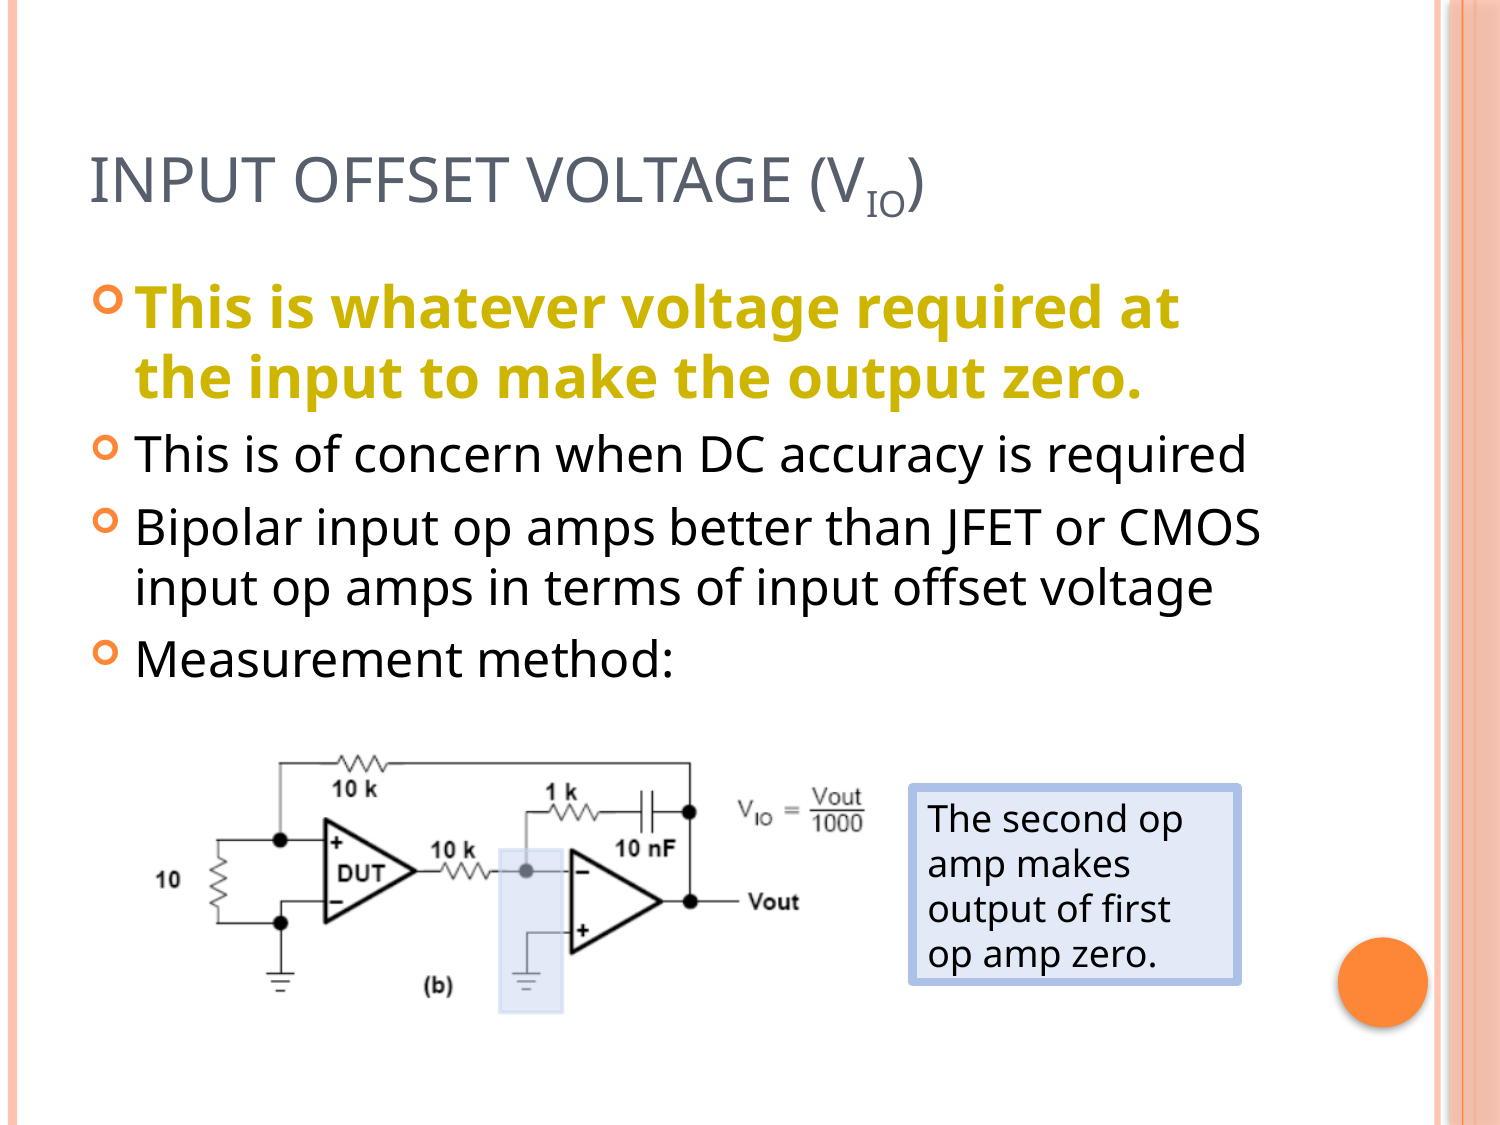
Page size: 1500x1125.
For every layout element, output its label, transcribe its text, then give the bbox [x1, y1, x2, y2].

picture [136, 736, 871, 1018]
list This is whatever voltage required at the input to make the output zero. This is of concern when DC accuracy is required Bipolar input op amps better than JFET or CMOS input op amps in terms of input offset voltage Measurement method: [75, 262, 1300, 1062]
title Input Offset Voltage (VIO) [75, 45, 1300, 233]
text_box The second op amp makes output of first op amp zero. [912, 787, 1238, 983]
